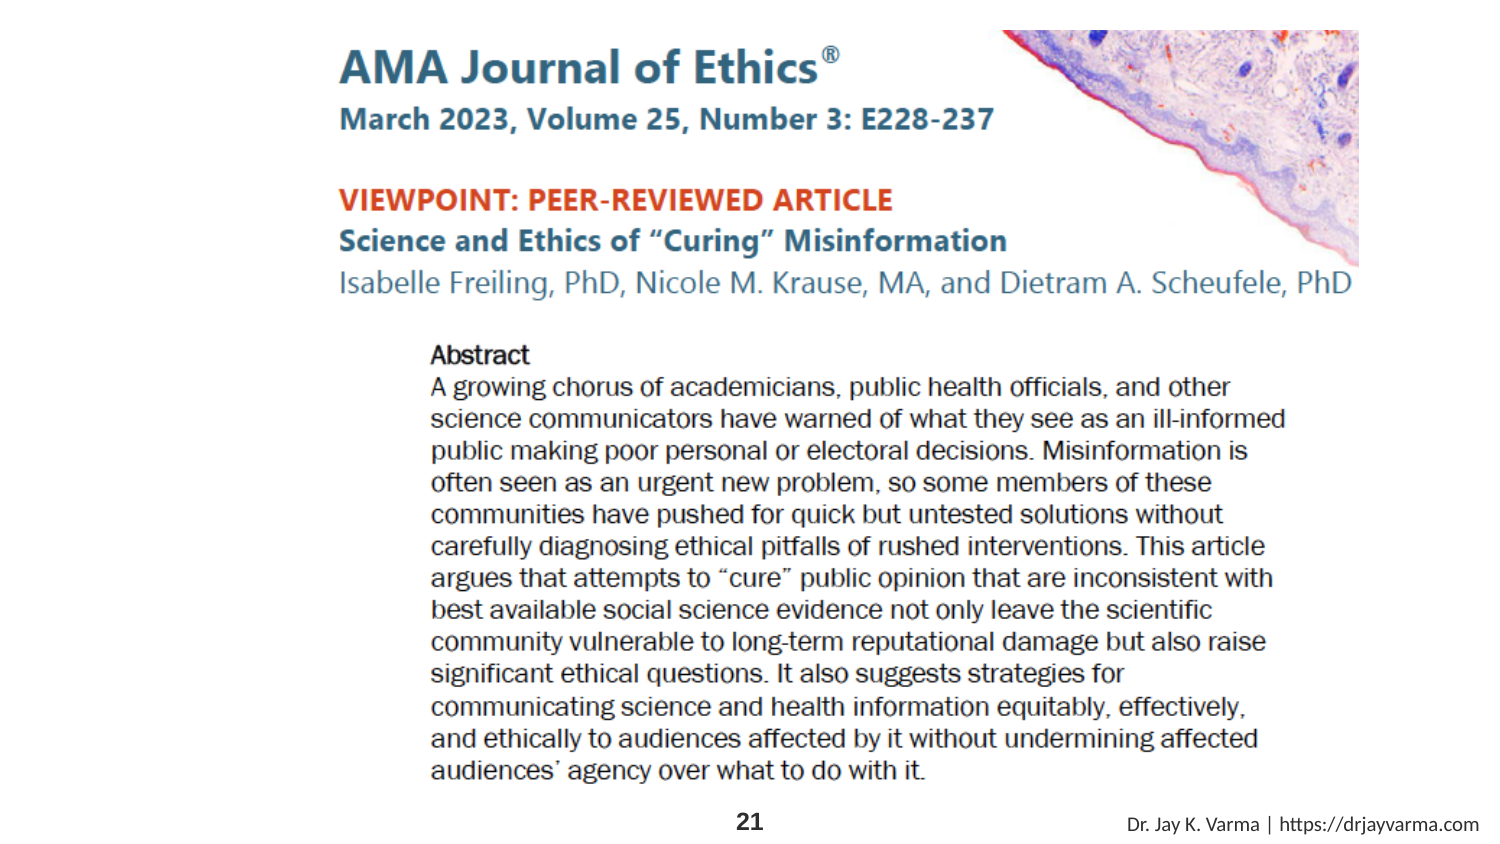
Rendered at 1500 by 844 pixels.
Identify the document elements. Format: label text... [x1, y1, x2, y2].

text_box Dr. Jay K. Varma | https://drjayvarma.com [1112, 803, 1500, 844]
picture [326, 29, 1360, 797]
